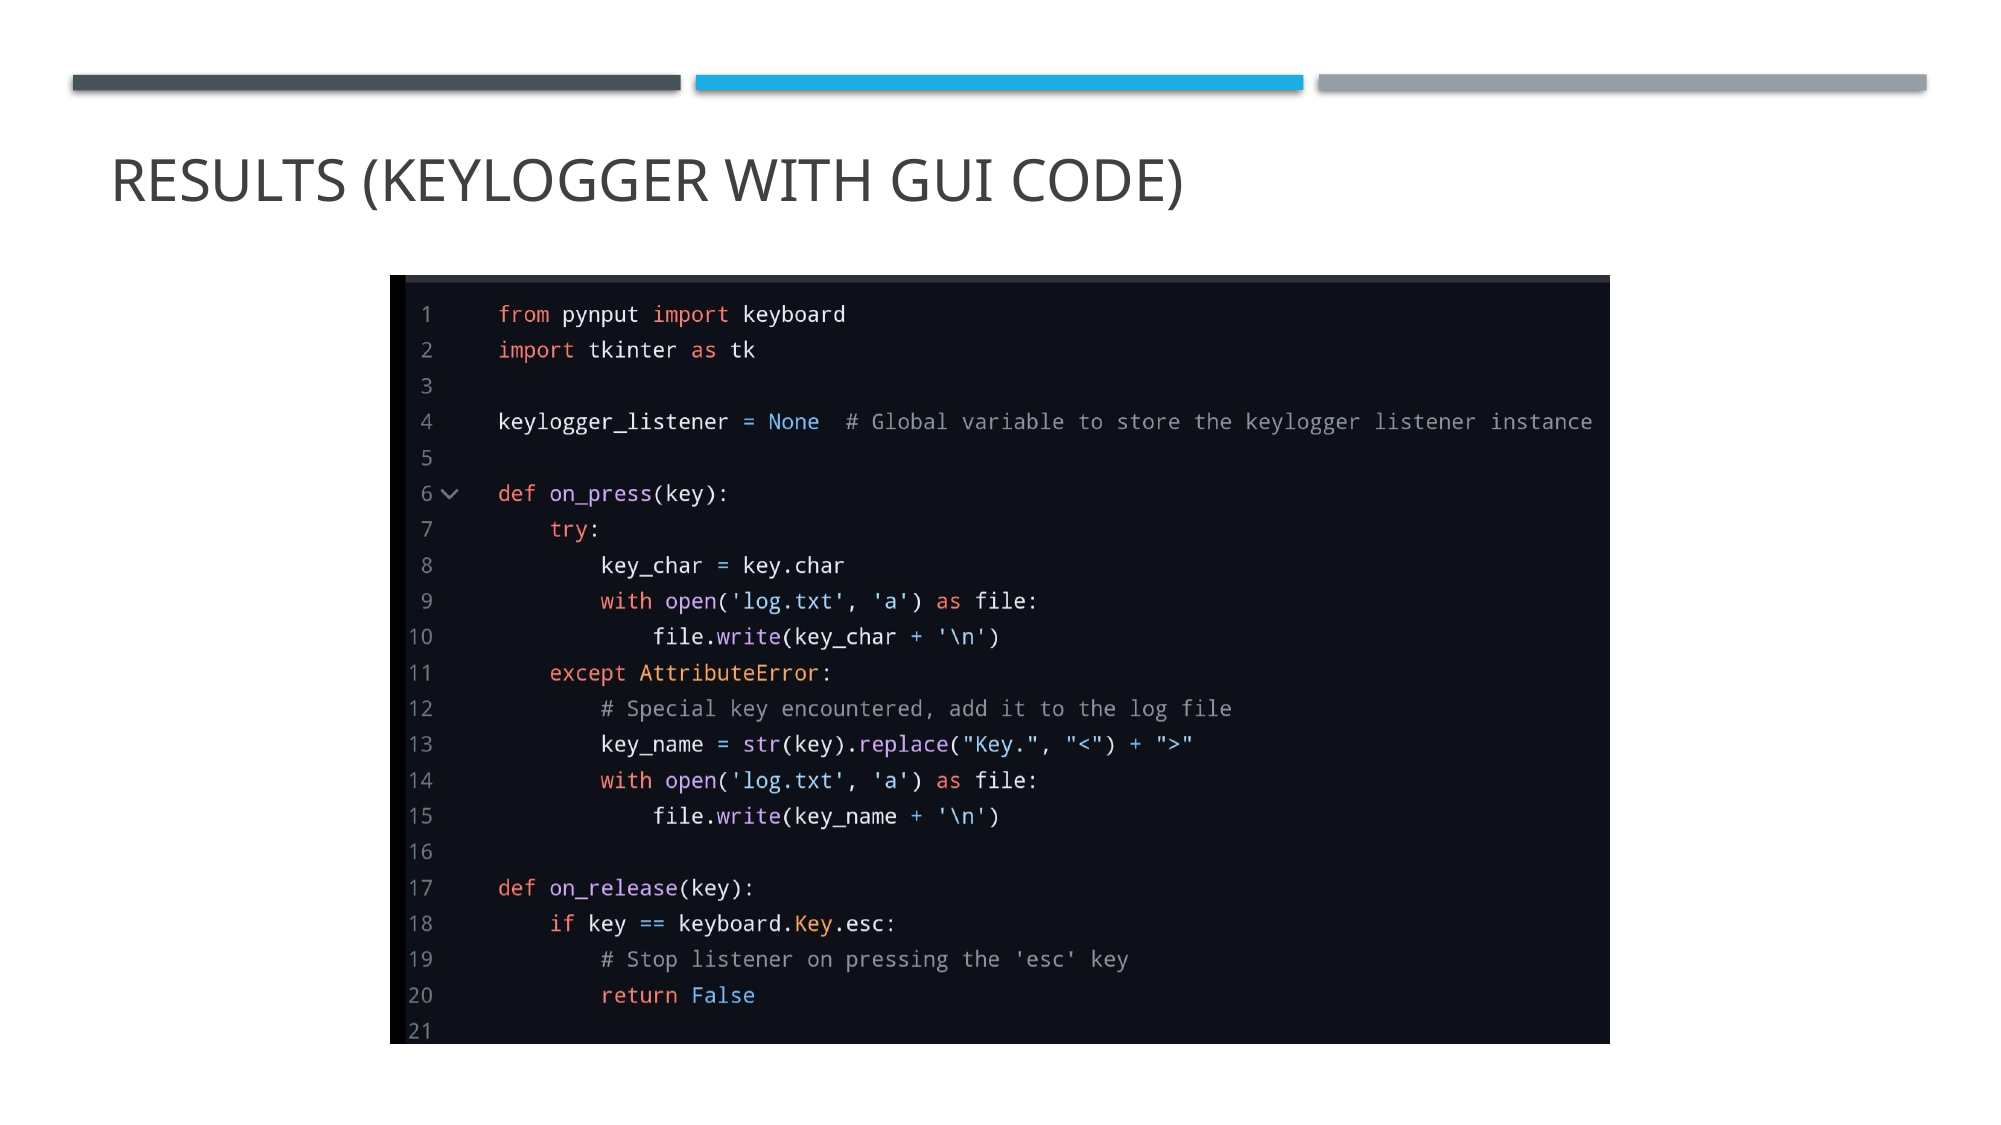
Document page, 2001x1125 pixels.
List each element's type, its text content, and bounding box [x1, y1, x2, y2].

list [389, 275, 1610, 1045]
title Results (keylogger With gui CODE) [95, 81, 1905, 276]
